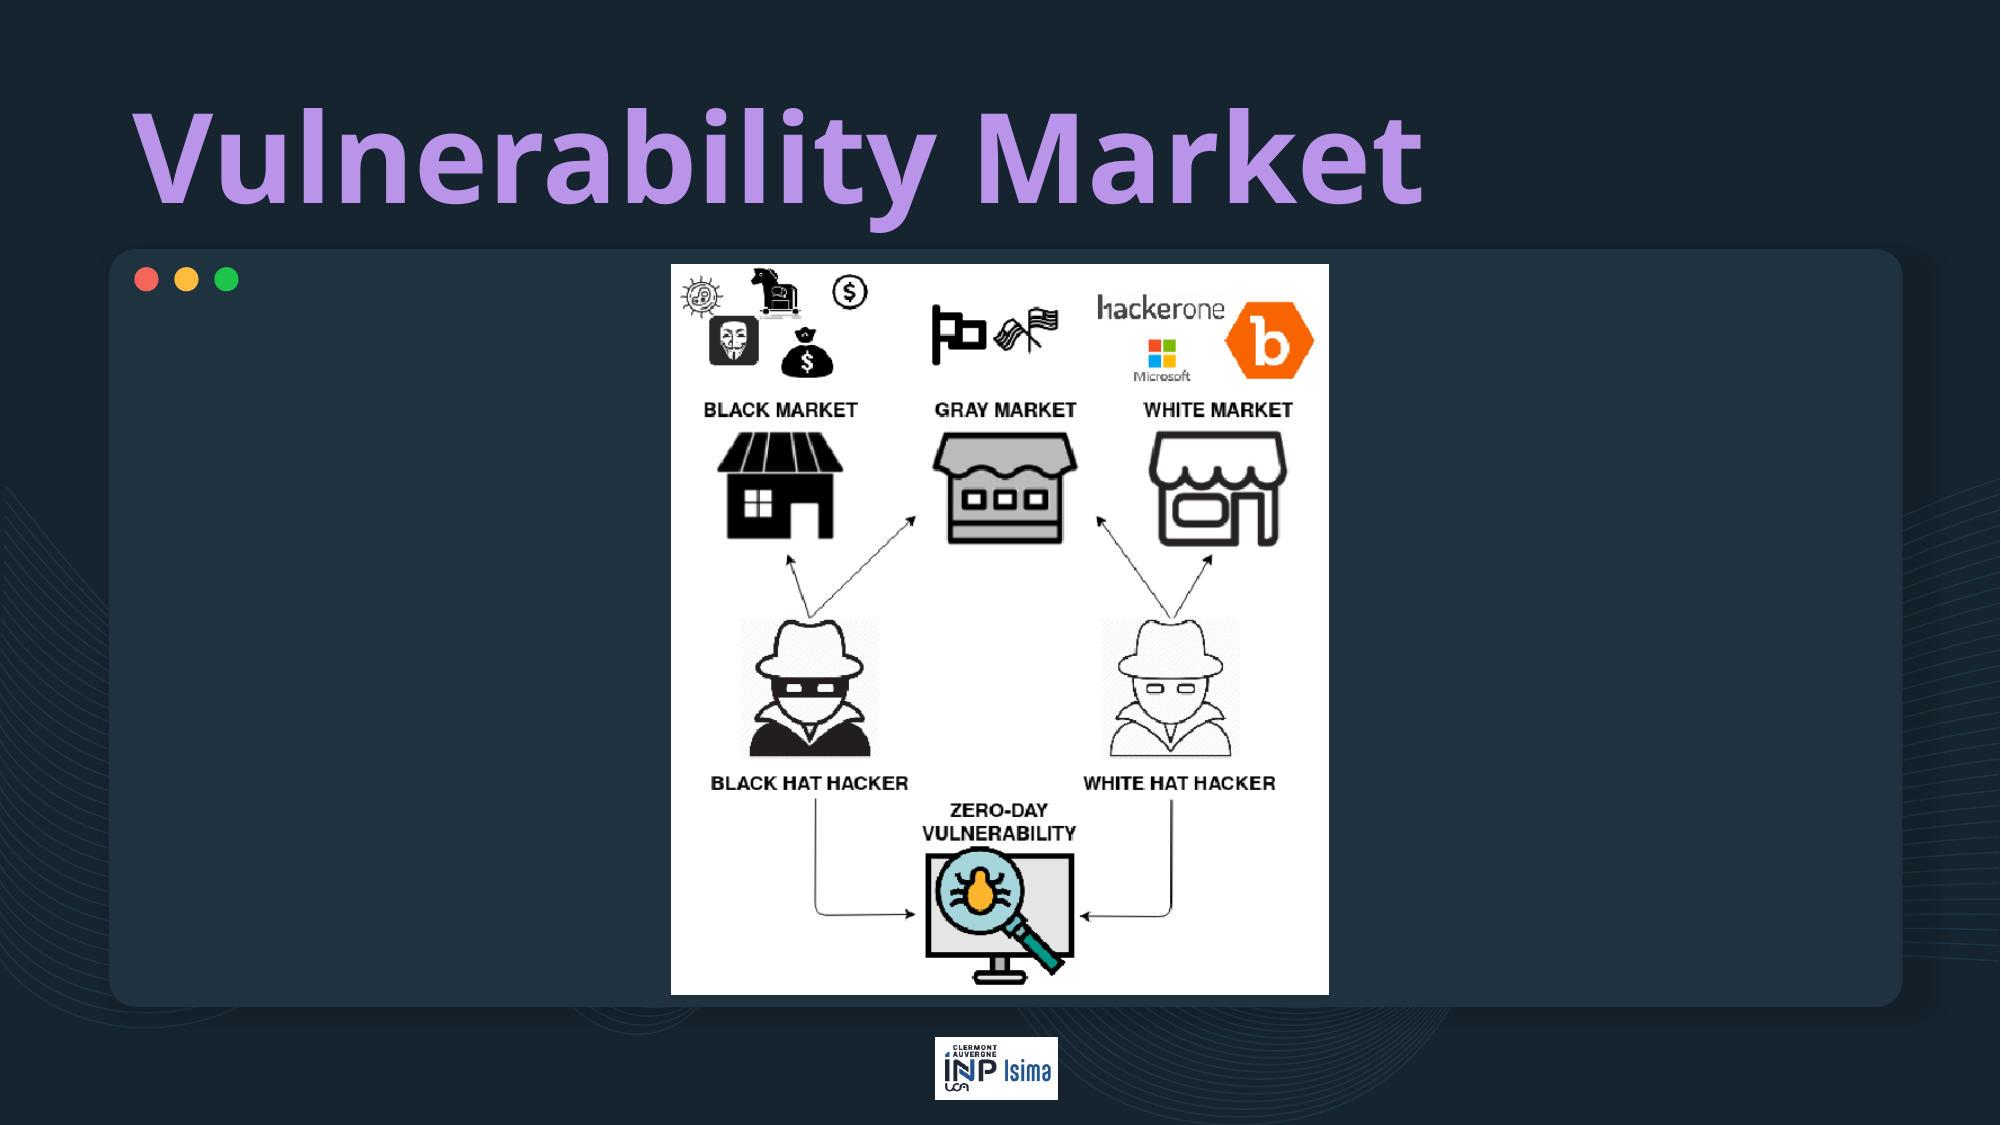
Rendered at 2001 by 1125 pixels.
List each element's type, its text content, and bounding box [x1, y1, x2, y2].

picture [935, 1037, 1058, 1100]
title Vulnerability Market [112, 58, 1713, 185]
picture [671, 264, 1329, 995]
